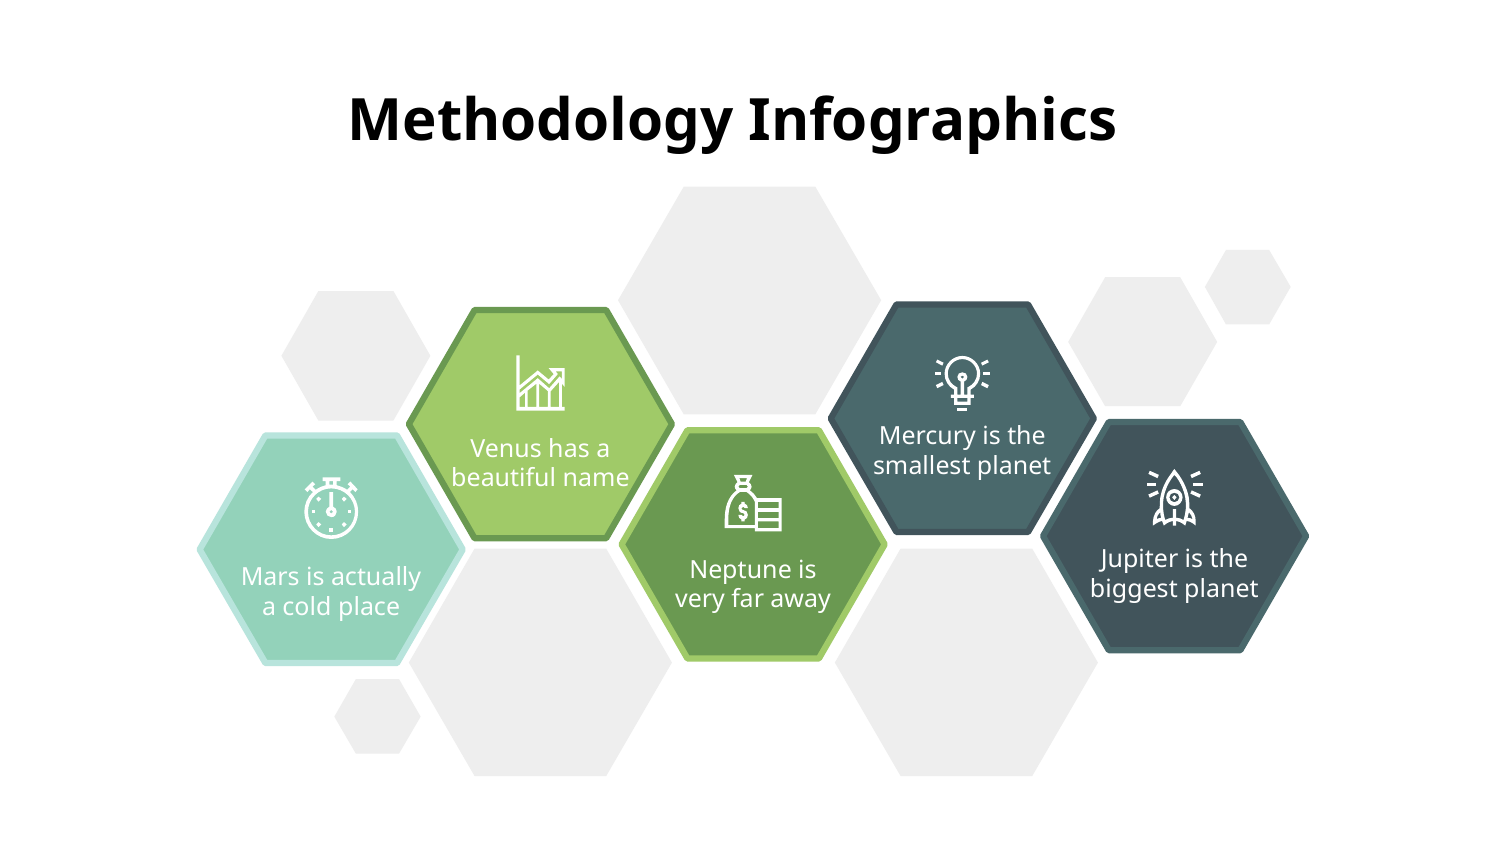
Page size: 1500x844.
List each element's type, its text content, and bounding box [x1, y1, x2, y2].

title Methodology Infographics [75, 67, 1390, 146]
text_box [199, 186, 1307, 777]
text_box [1146, 468, 1203, 526]
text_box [304, 477, 359, 540]
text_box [934, 355, 990, 412]
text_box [724, 474, 782, 532]
